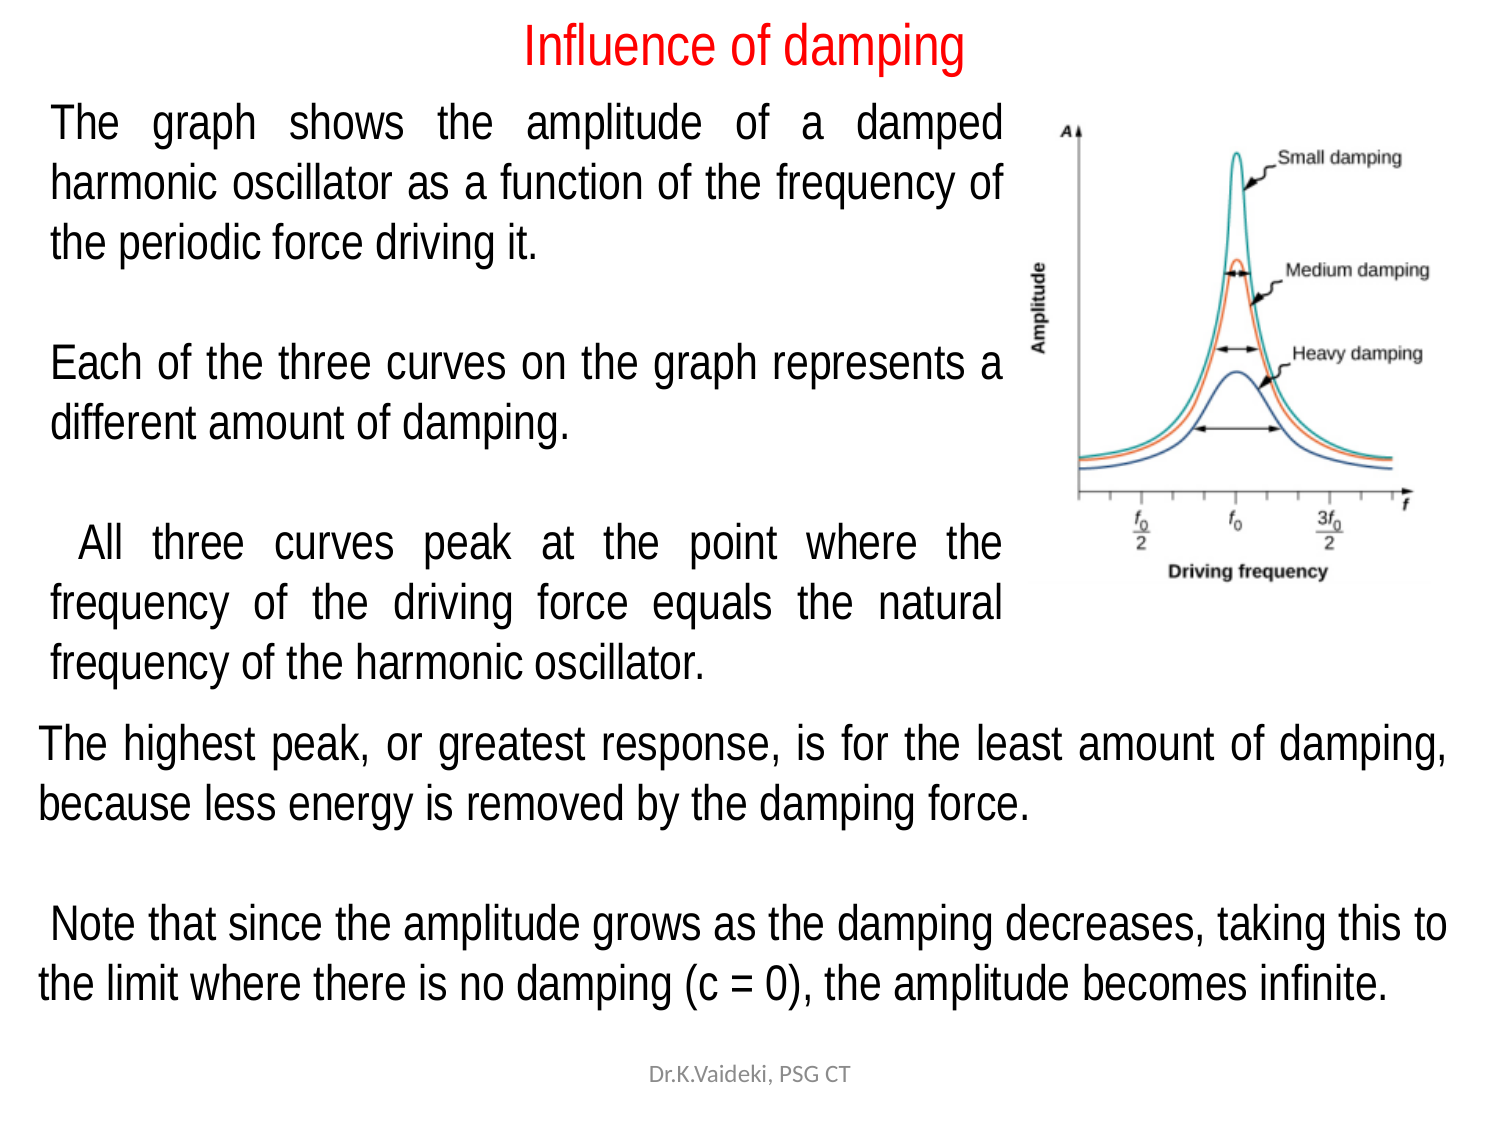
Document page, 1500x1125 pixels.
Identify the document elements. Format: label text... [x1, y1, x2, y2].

title Influence of damping [70, 0, 1421, 108]
text_box The highest peak, or greatest response, is for the least amount of damping, because less energy is removed by the damping force. Note that since the amplitude grows as the damping decreases, taking this to the limit where there is no damping (c = 0), the amplitude becomes infinite. [23, 703, 1465, 1018]
text_box The graph shows the amplitude of a damped harmonic oscillator as a function of the frequency of the periodic force driving it. Each of the three curves on the graph represents a different amount of damping. All three curves peak at the point where the frequency of the driving force equals the natural frequency of the harmonic oscillator. [35, 81, 1020, 697]
footer Dr.K.Vaideki, PSG CT [512, 1042, 988, 1103]
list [1007, 116, 1457, 585]
